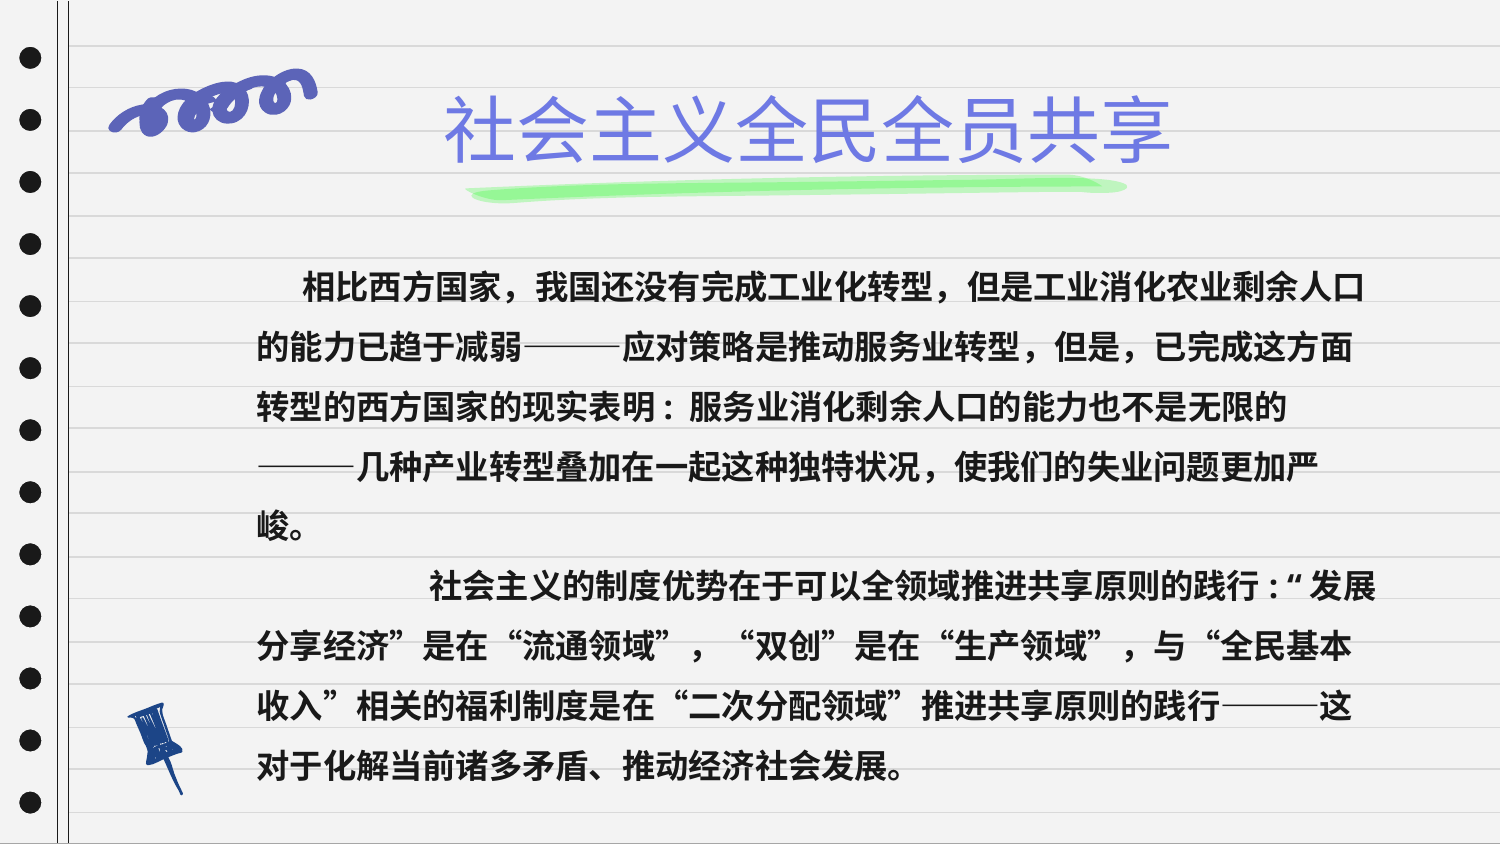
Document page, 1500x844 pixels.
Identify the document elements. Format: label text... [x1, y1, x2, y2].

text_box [455, 174, 1130, 204]
title 社会主义全民全员共享 [271, 84, 1174, 231]
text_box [104, 82, 318, 129]
subtitle 相比西方国家，我国还没有完成工业化转型，但是工业消化农业剩余人口的能力已趋于减弱———应对策略是推动服务业转型，但是，已完成这方面转型的西方国家的现实表明: 服务业消化剩余人口的能力也不是无限的———几种产业转型叠加在一起这种独特状况，使我们的失业问题更加严峻。 社会主义的制度优势在于可以全领域推进共享原则的践行: “发展分享经济”是在“流通领域”，“双创”是在“生产领域”，与“全民基本收入”相关的福利制度是在“二次分配领域”推进共享原则的践行———这对于化解当前诸多矛盾、推动经济社会发展。 [166, 231, 1396, 508]
text_box [127, 702, 183, 796]
